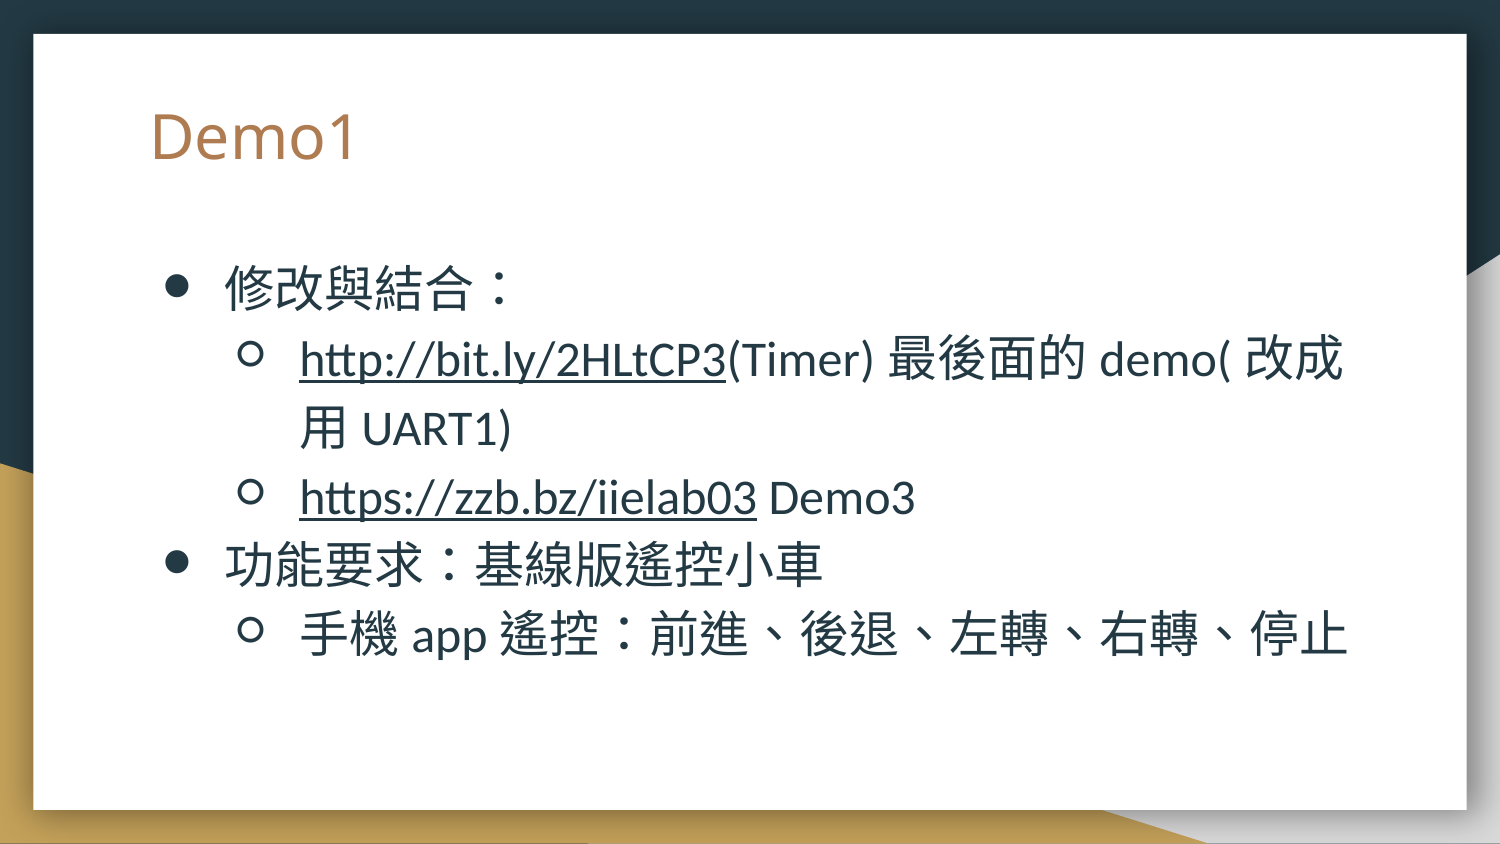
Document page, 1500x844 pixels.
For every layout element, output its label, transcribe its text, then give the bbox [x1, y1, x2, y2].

list 修改與結合： http://bit.ly/2HLtCP3(Timer)最後面的demo(改成用UART1) https://zzb.bz/iielab03 Demo3 功能要求：基線版遙控小車 手機app遙控：前進、後退、左轉、右轉、停止 [134, 233, 1366, 729]
title Demo1 [134, 82, 1366, 180]
